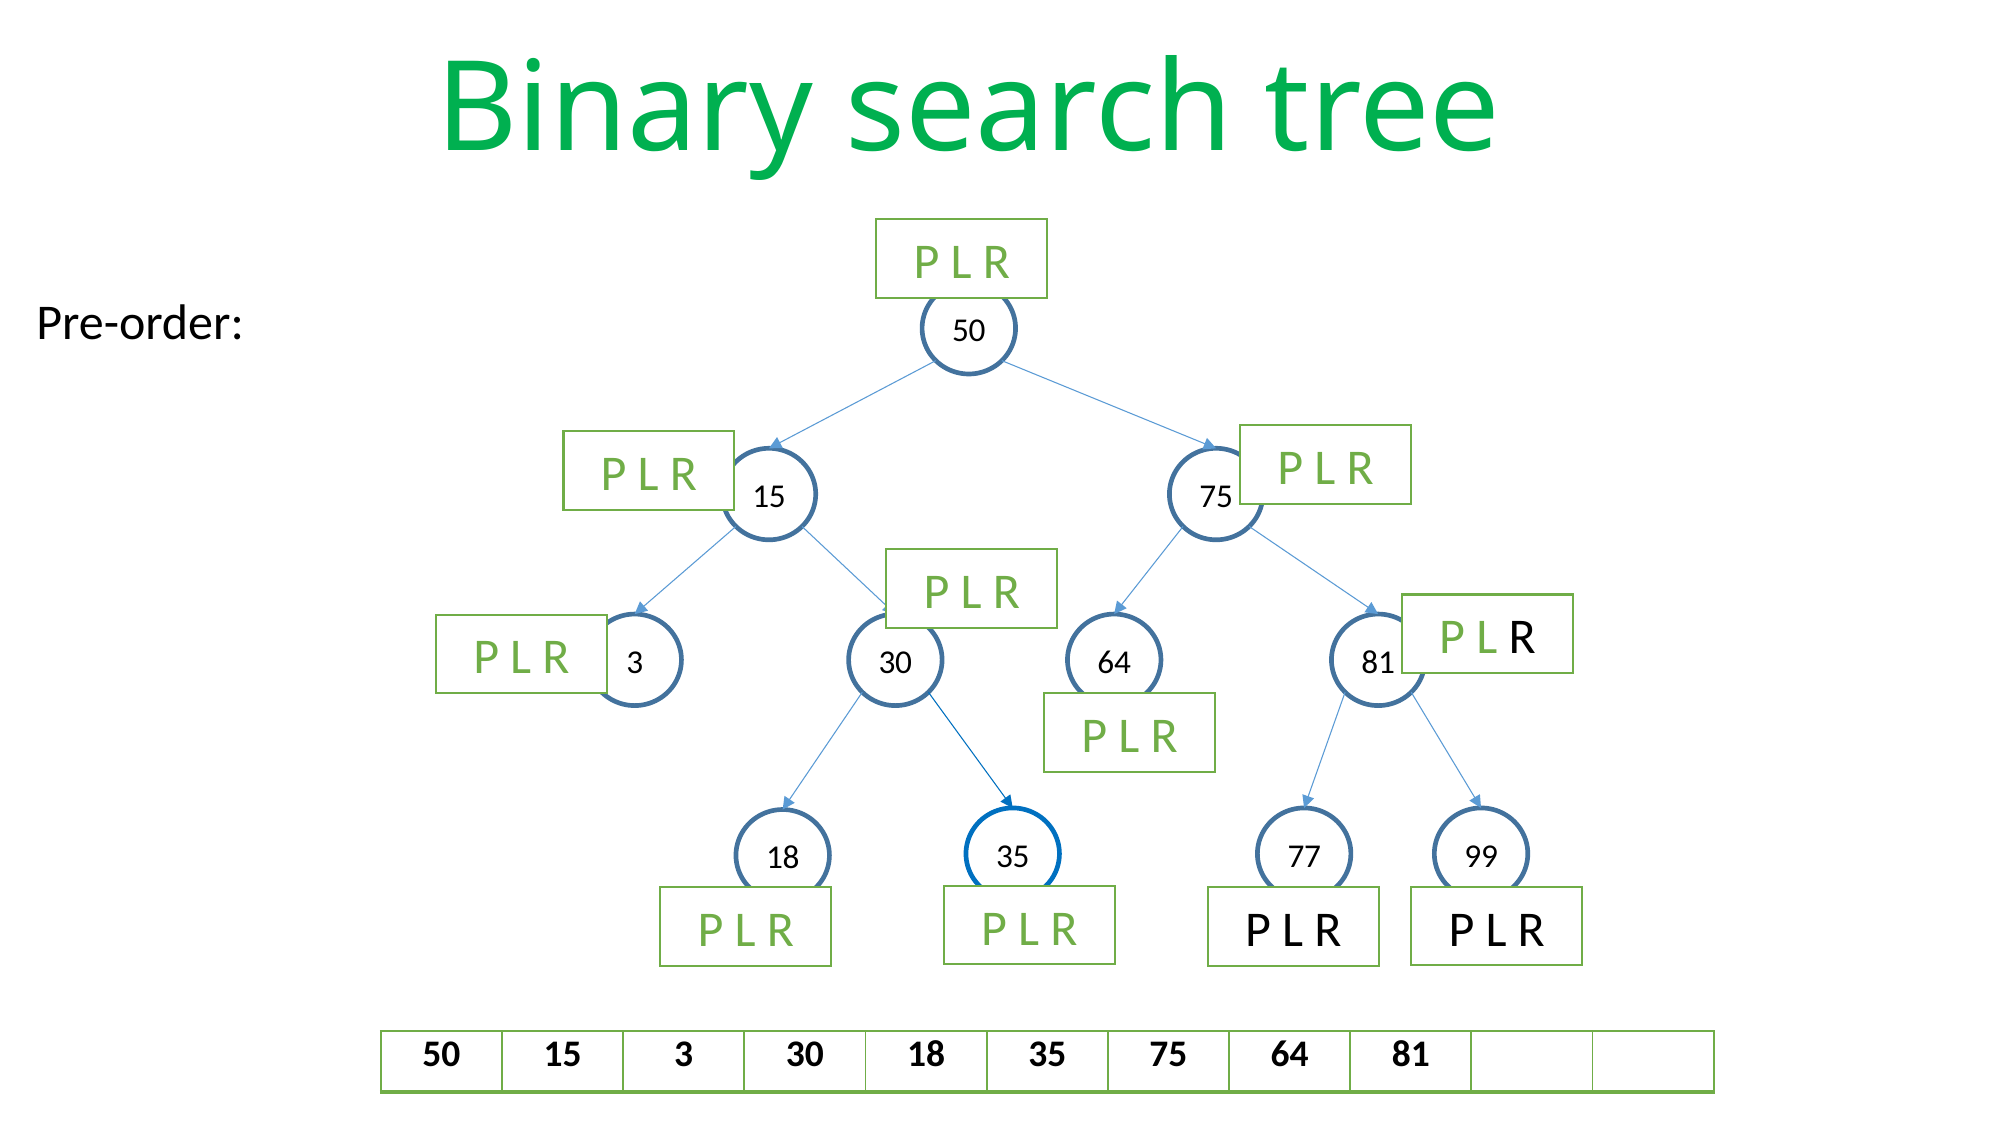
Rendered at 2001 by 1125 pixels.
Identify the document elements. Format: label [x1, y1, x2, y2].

subtitle [21, 208, 1982, 1109]
table_header [1351, 1032, 1470, 1090]
table_header [1230, 1032, 1349, 1090]
title [218, 26, 1719, 186]
table_header [866, 1032, 986, 1090]
table_header [745, 1032, 865, 1090]
table_header [503, 1032, 622, 1090]
table_header [1472, 1032, 1592, 1090]
table_header [382, 1032, 501, 1090]
text_box [435, 218, 1583, 967]
table_header [1109, 1032, 1228, 1090]
table_header [988, 1032, 1107, 1090]
table_header [624, 1032, 743, 1090]
table_header [1593, 1032, 1713, 1090]
